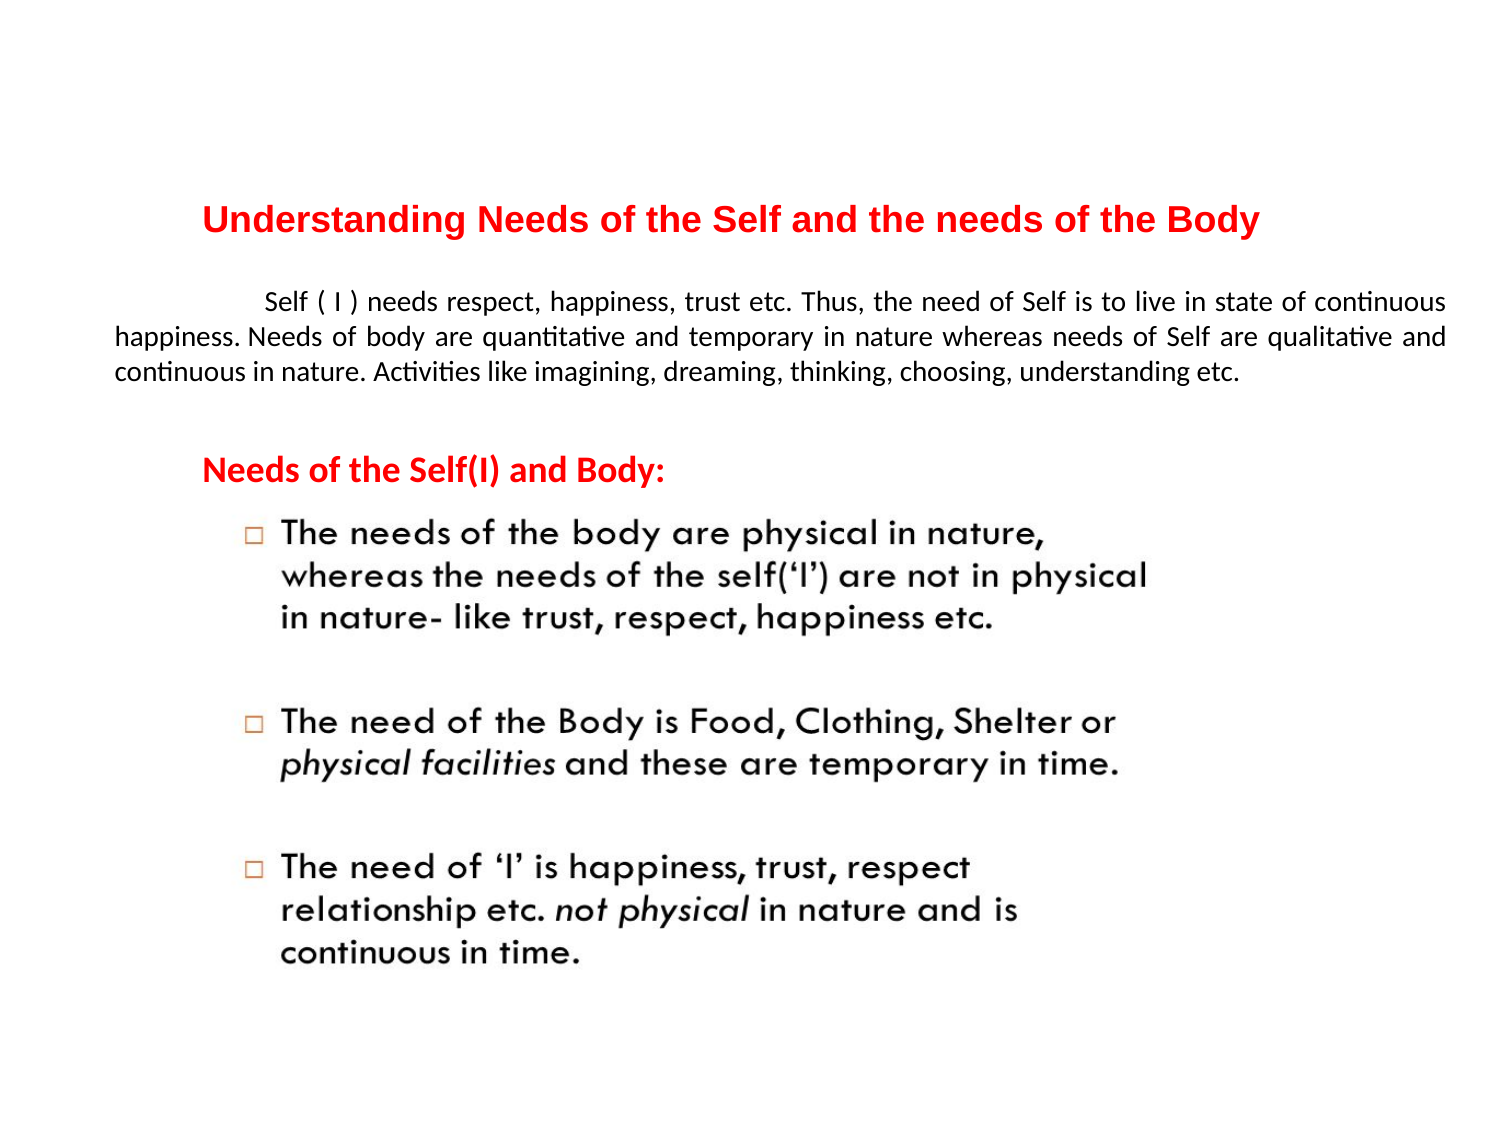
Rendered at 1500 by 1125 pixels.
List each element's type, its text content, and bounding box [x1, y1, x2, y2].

picture [162, 499, 1213, 1013]
text_box Needs of the Self(I) and Body: [187, 437, 1125, 498]
text_box Understanding Needs of the Self and the needs of the Body [187, 187, 1338, 248]
text_box Self ( I ) needs respect, happiness, trust etc. Thus, the need of Self is to live in state of continuous happiness. Needs of body are quantitative and temporary in nature whereas needs of Self are qualitative and continuous in nature. Activities like imagining, dreaming, thinking, choosing, understanding etc. [99, 274, 1463, 395]
